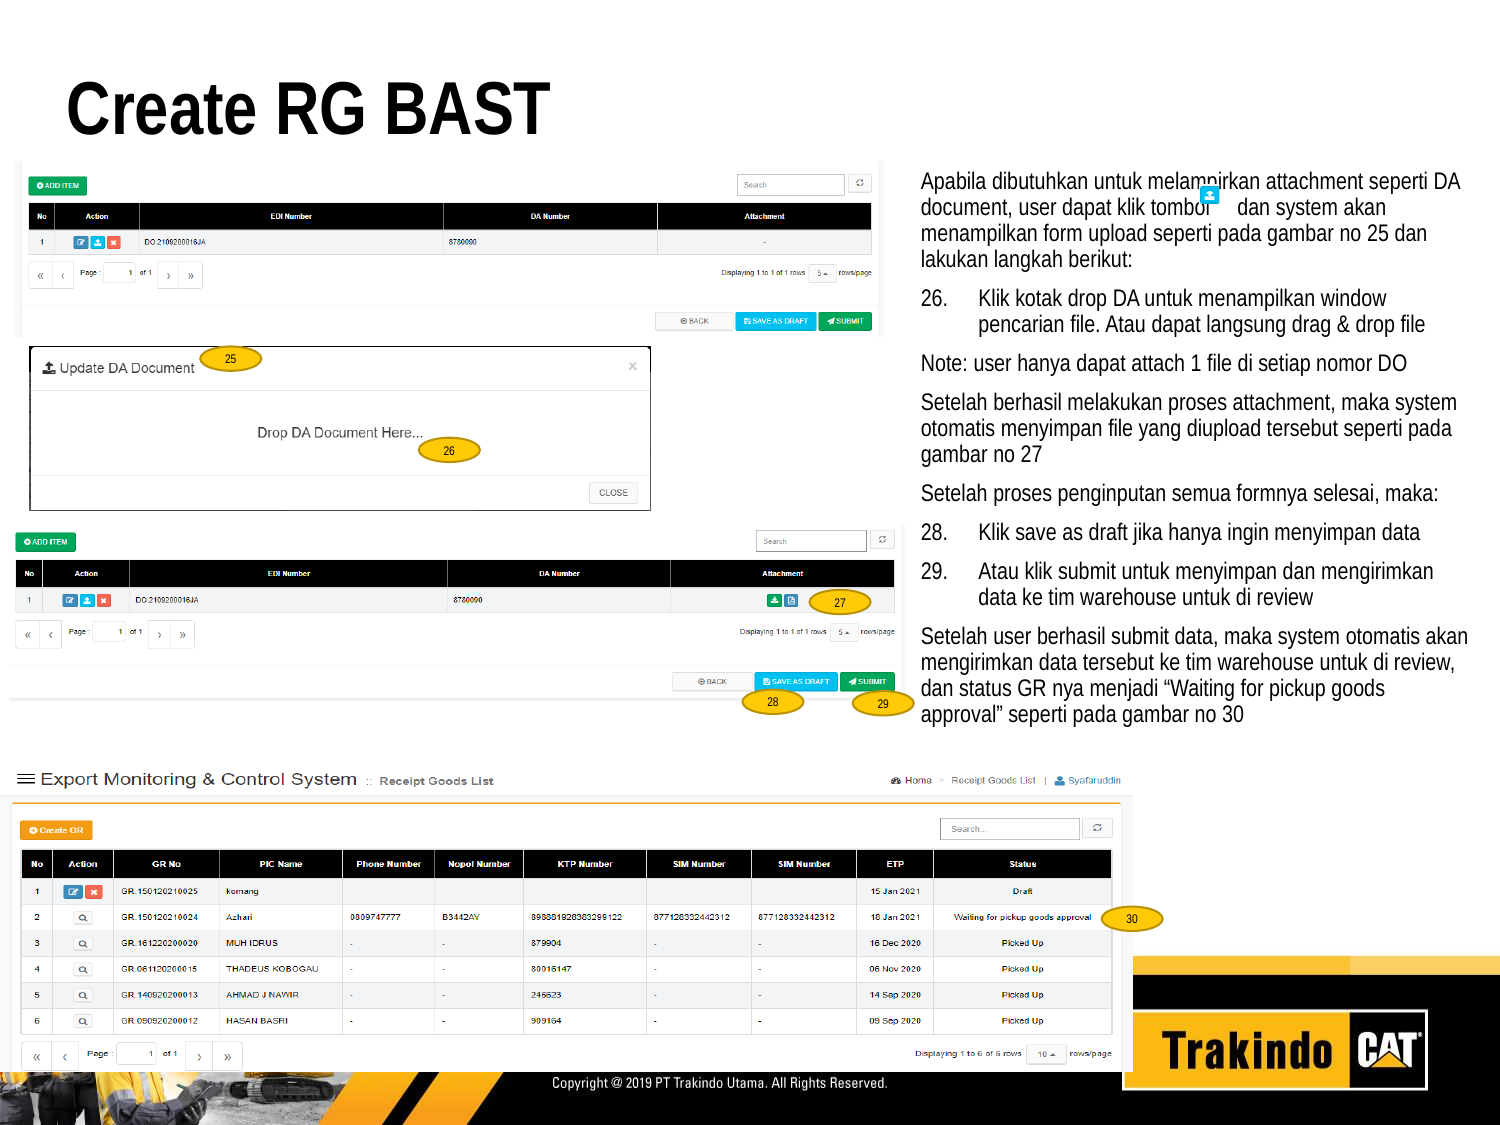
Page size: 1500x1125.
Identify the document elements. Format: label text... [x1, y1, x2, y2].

list Apabila dibutuhkan untuk melampirkan attachment seperti DA document, user dapat klik tombol dan system akan menampilkan form upload seperti pada gambar no 25 dan lakukan langkah berikut: Klik kotak drop DA untuk menampilkan window pencarian file. Atau dapat langsung drag & drop file Note: user hanya dapat attach 1 file di setiap nomor DO Setelah berhasil melakukan proses attachment, maka system otomatis menyimpan file yang diupload tersebut seperti pada gambar no 27 Setelah proses penginputan semua formnya selesai, maka: Klik save as draft jika hanya ingin menyimpan data Atau klik submit untuk menyimpan dan mengirimkan data ke tim warehouse untuk di review Setelah user berhasil submit data, maka system otomatis akan mengirimkan data tersebut ke tim warehouse untuk di review, dan status GR nya menjadi “Waiting for pickup goods approval” seperti pada gambar no 30 [905, 161, 1485, 745]
text_box 29 [859, 698, 914, 716]
text_box 30 [1137, 906, 1163, 931]
picture [0, 0, 1500, 1125]
title Create RG BAST [51, 59, 1430, 162]
